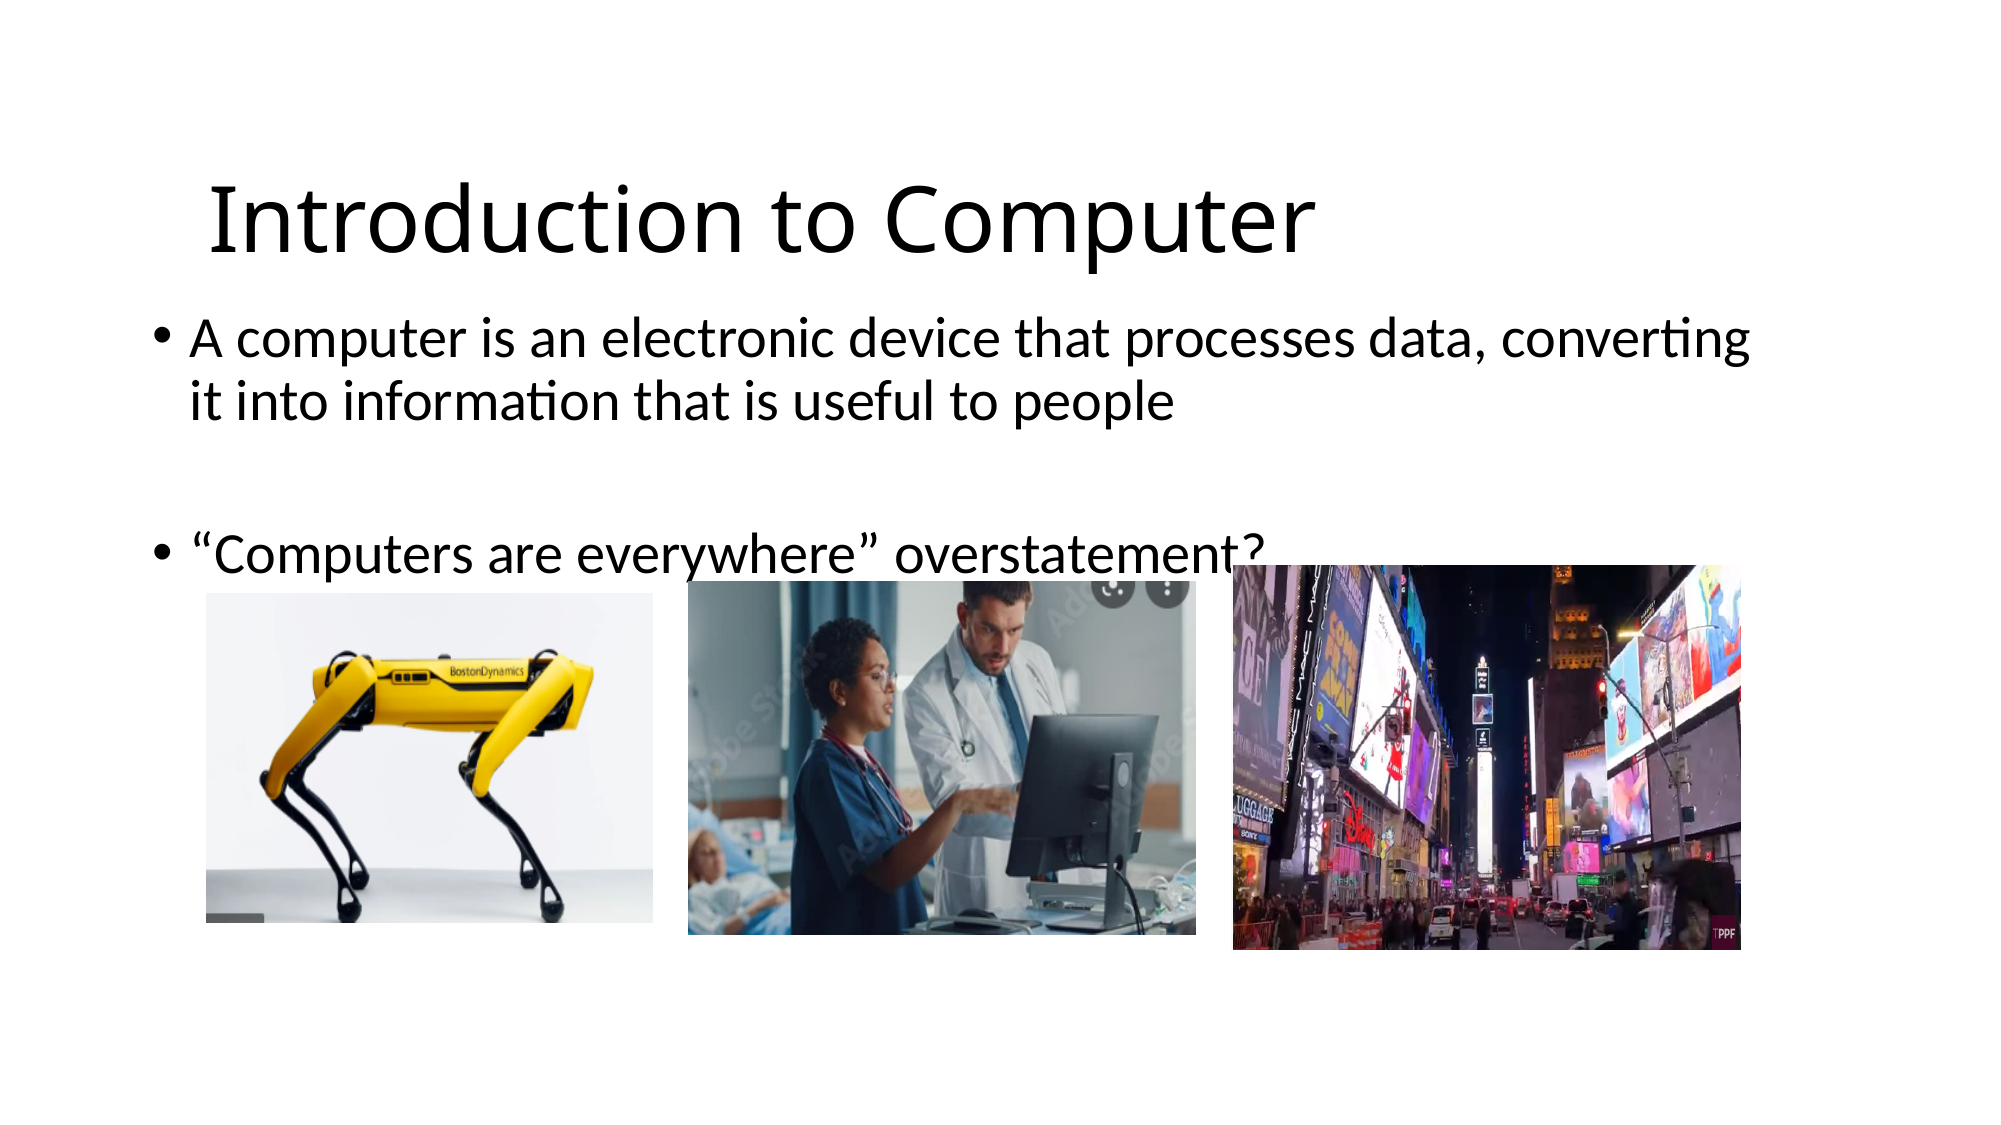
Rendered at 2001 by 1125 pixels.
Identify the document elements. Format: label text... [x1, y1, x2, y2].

title Introduction to Computer [193, 114, 1919, 332]
list A computer is an electronic device that processes data, converting it into information that is useful to people “Computers are everywhere” overstatement? [137, 299, 1863, 1014]
picture [688, 581, 1196, 935]
picture [206, 593, 653, 923]
picture [1231, 565, 1741, 950]
